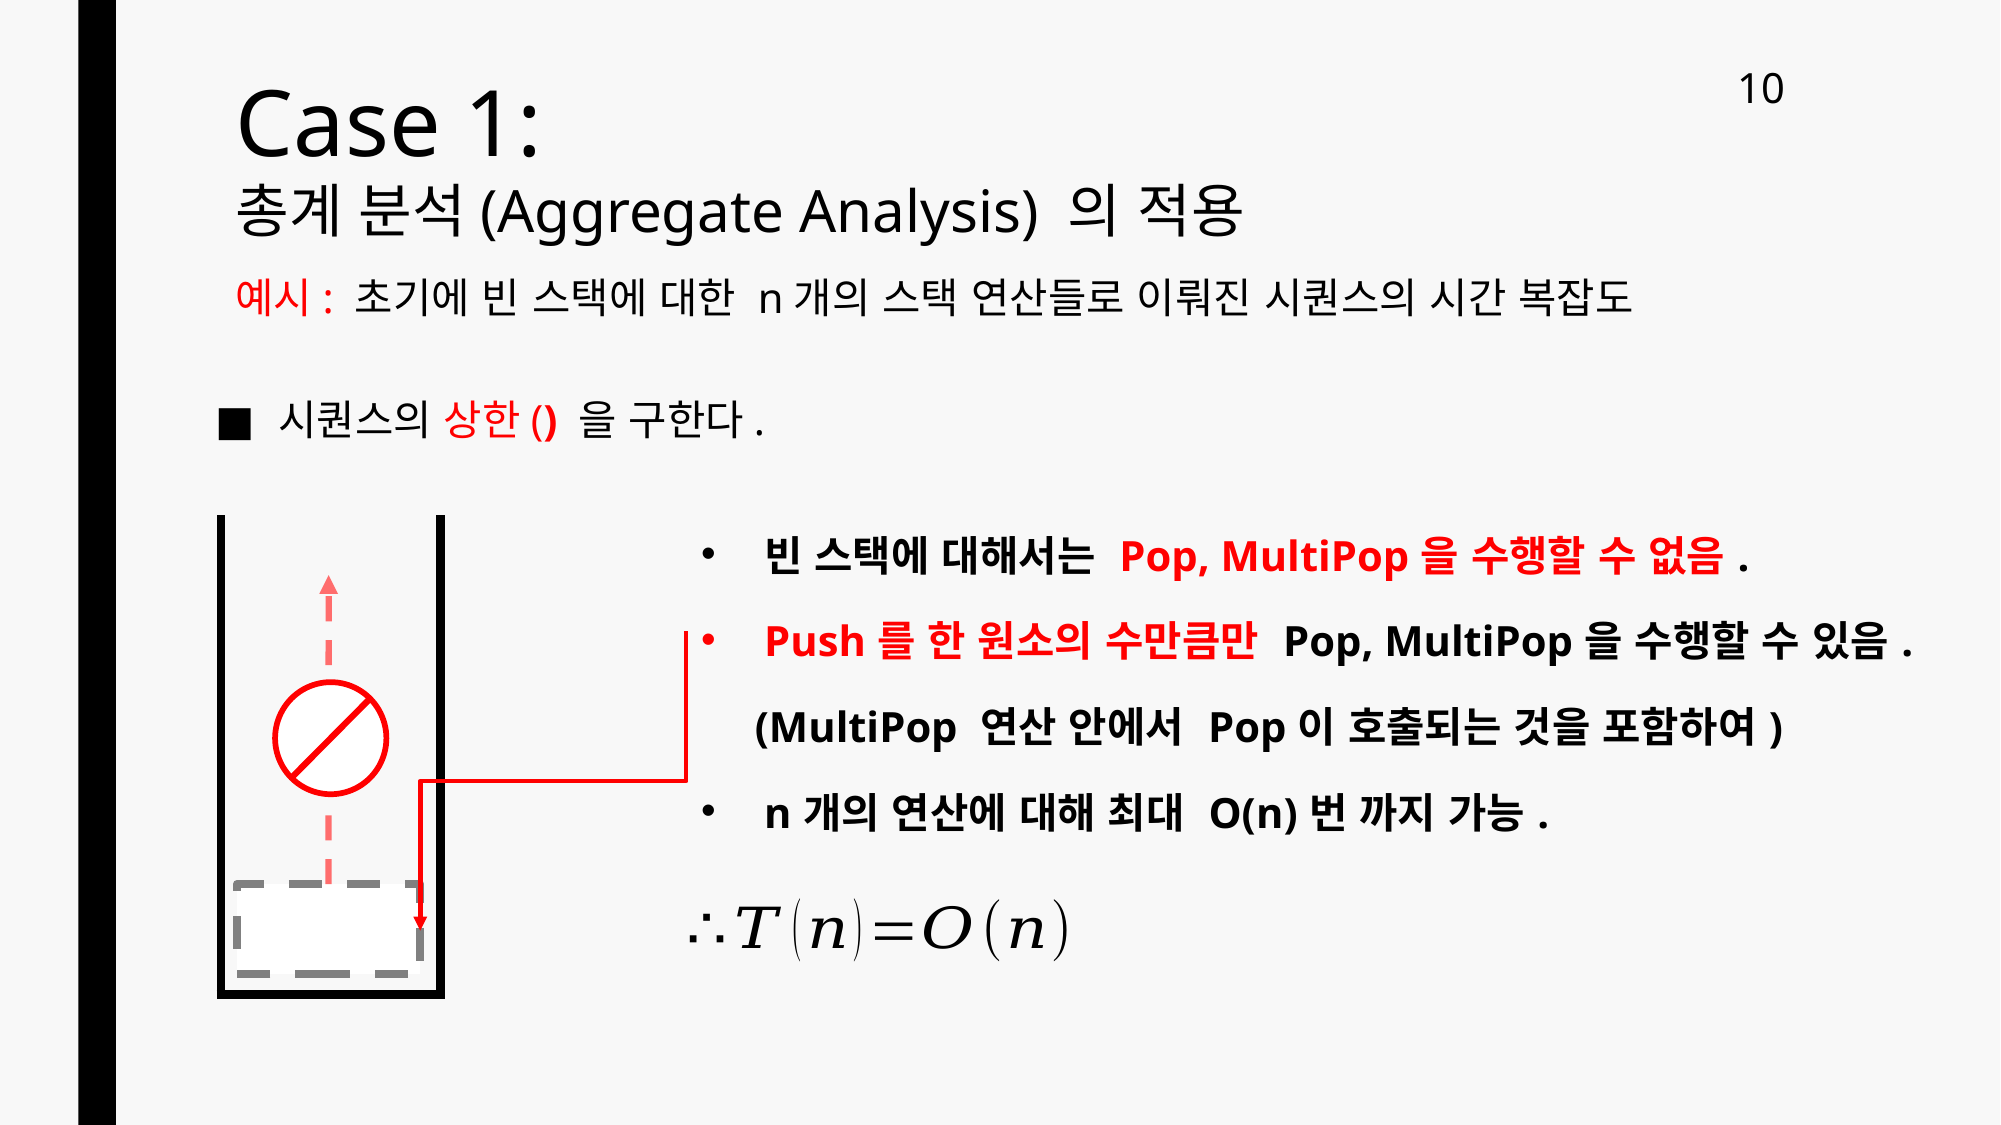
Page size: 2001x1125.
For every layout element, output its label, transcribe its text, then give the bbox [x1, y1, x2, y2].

text_box Case 1: 총계 분석(Aggregate Analysis) 의 적용 [220, 56, 1892, 269]
text_box 빈 스택에 대해서는 Pop, MultiPop을 수행할 수 없음. Push를 한 원소의 수만큼만 Pop, MultiPop을 수행할 수 있음. (MultiPop 연산 안에서 Pop이 호출되는 것을 포함하여) n개의 연산에 대해 최대 O(n)번 까지 가능. [686, 515, 1910, 885]
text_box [420, 631, 687, 931]
text_box [272, 679, 328, 798]
text_box 예시: 초기에 빈 스택에 대한 n개의 스택 연산들로 이뤄진 시퀀스의 시간 복잡도 [220, 239, 1837, 329]
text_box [291, 698, 371, 778]
text_box [234, 881, 423, 977]
text_box [329, 679, 390, 798]
table_header [225, 515, 436, 990]
